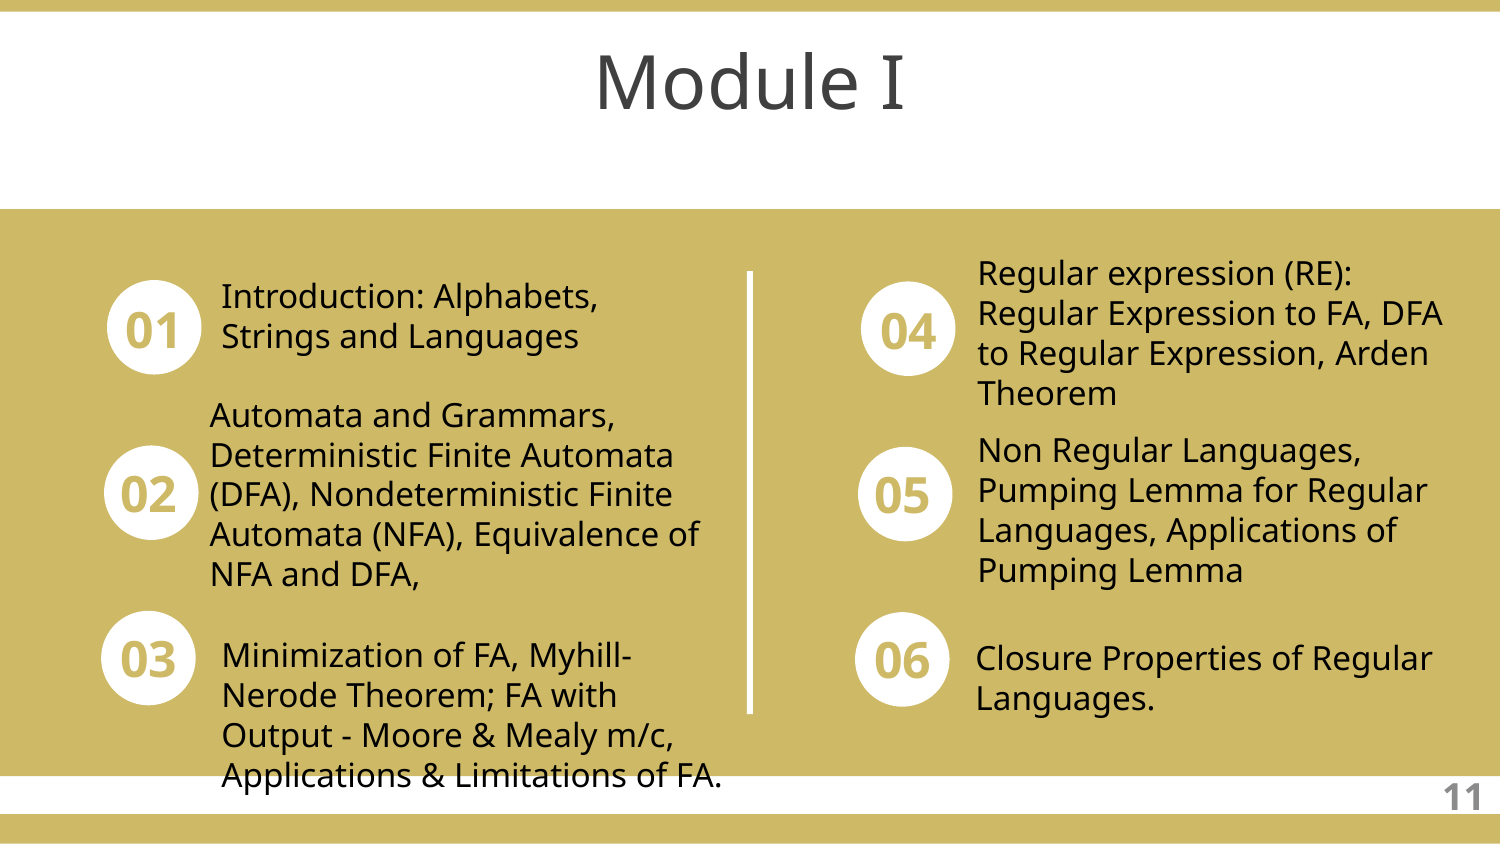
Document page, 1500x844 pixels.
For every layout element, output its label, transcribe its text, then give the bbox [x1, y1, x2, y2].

text_box [876, 279, 941, 291]
list Module I [0, 32, 1500, 127]
text_box Automata and Grammars, Deterministic Finite Automata (DFA), Nondeterministic Finite Automata (NFA), Equivalence of NFA and DFA, [194, 386, 715, 601]
text_box 01 [101, 290, 207, 366]
text_box 03 [95, 620, 202, 695]
text_box Introduction: Alphabets, Strings and Languages [206, 268, 727, 363]
text_box [745, 269, 755, 716]
text_box [118, 530, 184, 543]
text_box 02 [95, 454, 202, 530]
text_box [116, 608, 180, 620]
text_box [872, 531, 938, 544]
text_box [871, 610, 934, 621]
text_box [0, 207, 1500, 778]
text_box Non Regular Languages, Pumping Lemma for Regular Languages, Applications of Pumping Lemma [962, 421, 1483, 597]
text_box [123, 366, 185, 377]
text_box [120, 443, 182, 454]
text_box [115, 695, 182, 708]
text_box Closure Properties of Regular Languages. [960, 629, 1481, 725]
text_box Minimization of FA, Myhill-Nerode Theorem; FA with Output - Moore & Mealy m/c, Applications & Limitations of FA. [206, 626, 750, 801]
text_box [877, 367, 940, 379]
text_box 06 [849, 621, 956, 696]
text_box [121, 277, 187, 290]
text_box [869, 696, 936, 709]
text_box [875, 444, 936, 455]
slide_number 11 [1149, 776, 1500, 822]
text_box 05 [849, 455, 956, 531]
text_box Regular expression (RE): Regular Expression to FA, DFA to Regular Expression, Arden Theorem [962, 244, 1483, 419]
text_box 04 [855, 291, 962, 367]
